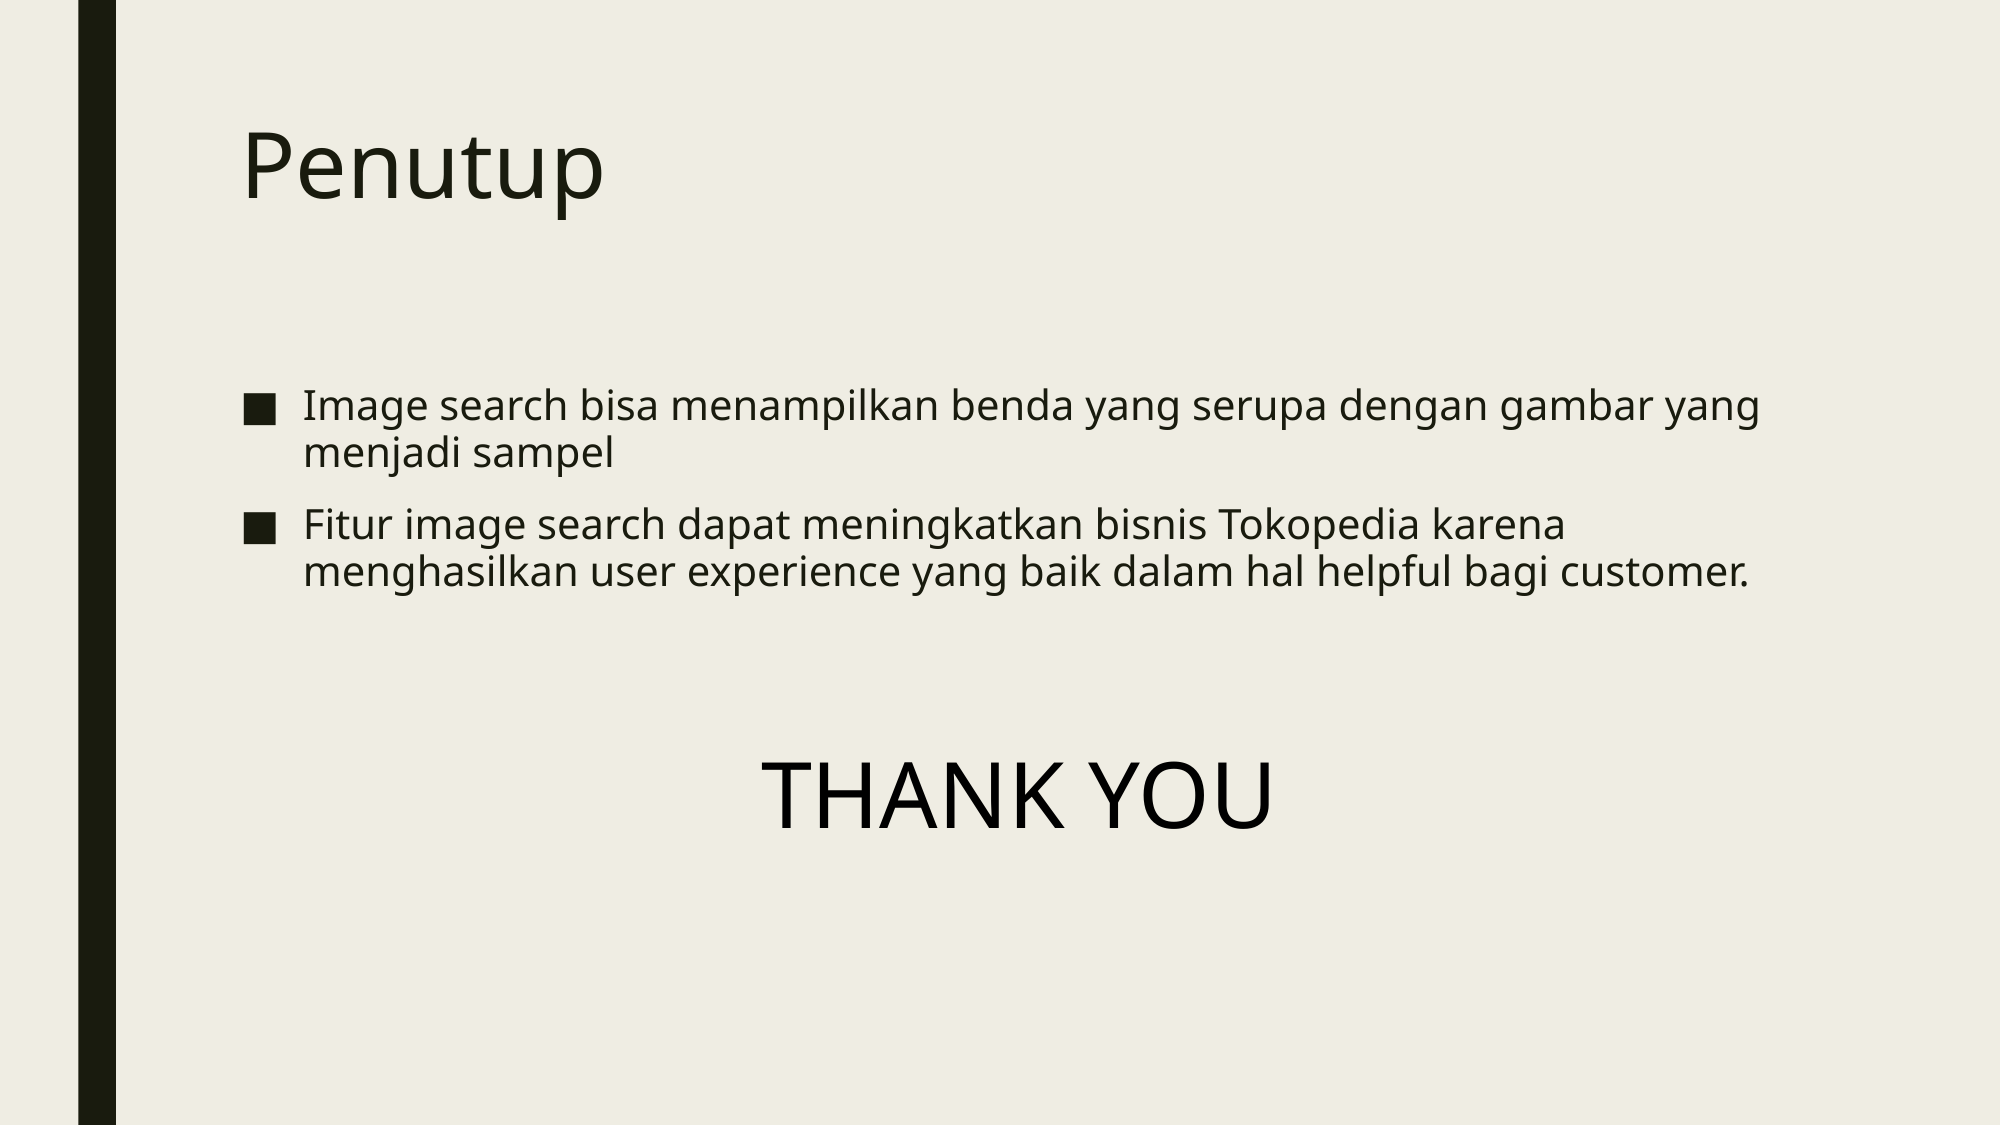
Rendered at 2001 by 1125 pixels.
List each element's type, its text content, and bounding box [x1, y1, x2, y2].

text_box THANK YOU [224, 729, 1814, 855]
list Image search bisa menampilkan benda yang serupa dengan gambar yang menjadi sampel Fitur image search dapat meningkatkan bisnis Tokopedia karena menghasilkan user experience yang baik dalam hal helpful bagi customer. [225, 375, 1800, 677]
title Penutup [225, 112, 1800, 357]
